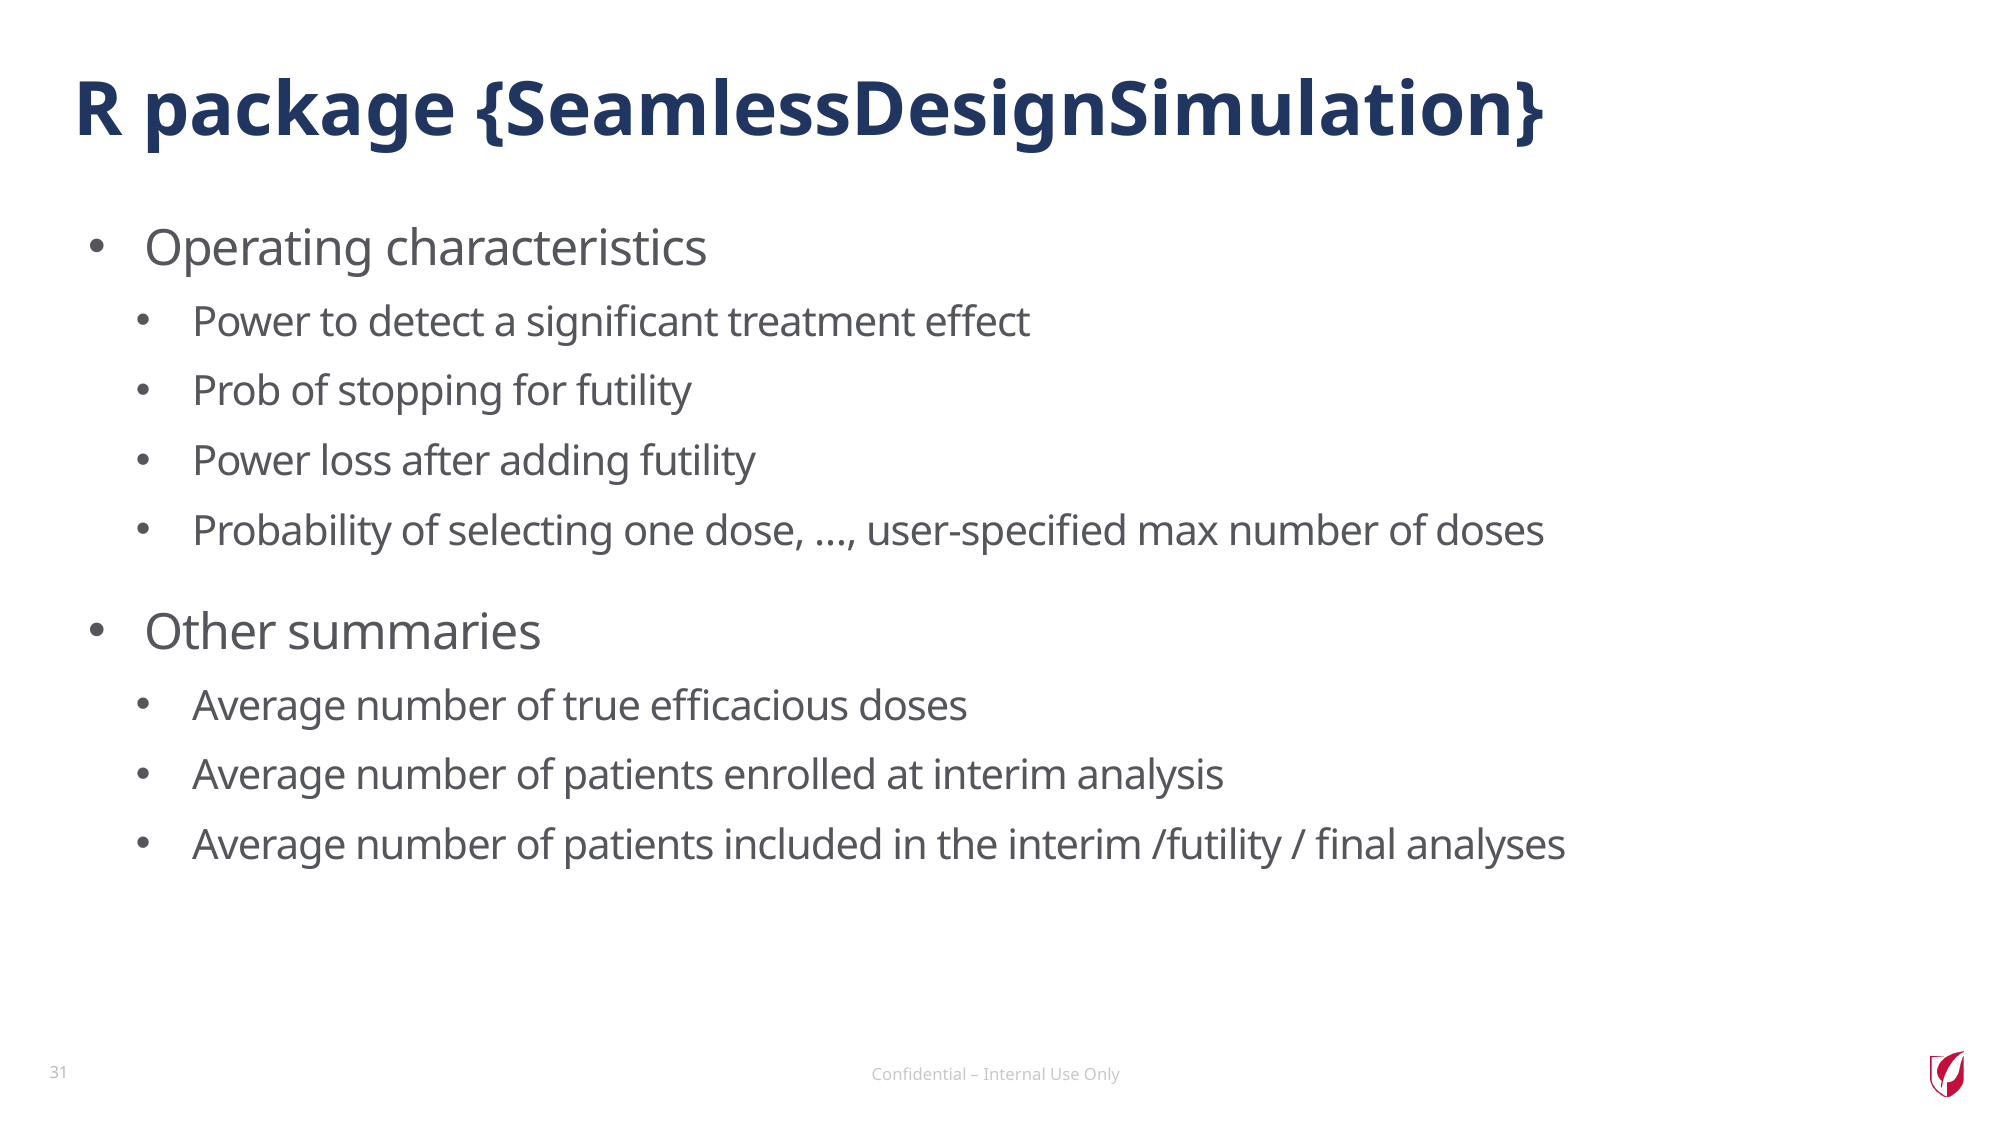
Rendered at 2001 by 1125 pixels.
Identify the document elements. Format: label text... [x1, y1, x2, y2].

title R package {SeamlessDesignSimulation} [73, 70, 1922, 150]
text_box Operating characteristics Power to detect a significant treatment effect Prob of stopping for futility Power loss after adding futility Probability of selecting one dose, …, user-specified max number of doses Other summaries Average number of true efficacious doses Average number of patients enrolled at interim analysis Average number of patients included in the interim /futility / final analyses [73, 199, 1922, 999]
